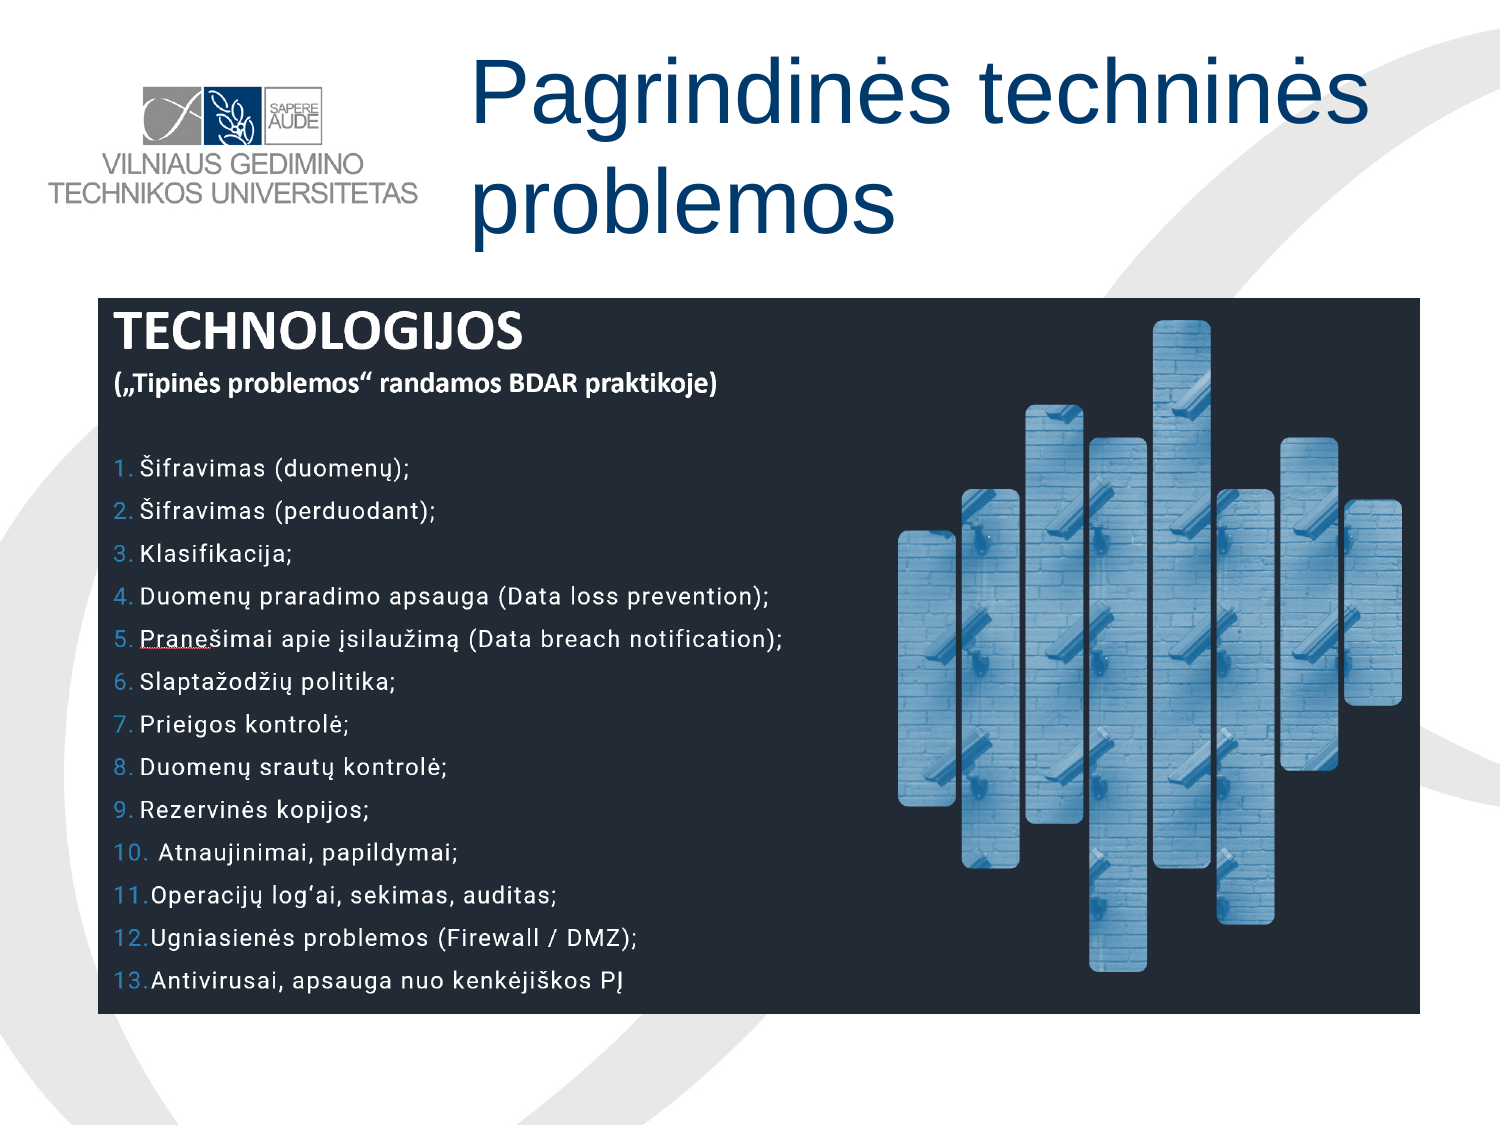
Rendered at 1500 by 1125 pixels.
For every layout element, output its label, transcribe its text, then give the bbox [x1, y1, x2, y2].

picture [0, 0, 1500, 1125]
title Pagrindinės techninės problemos [454, 19, 1447, 265]
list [98, 297, 1421, 1015]
